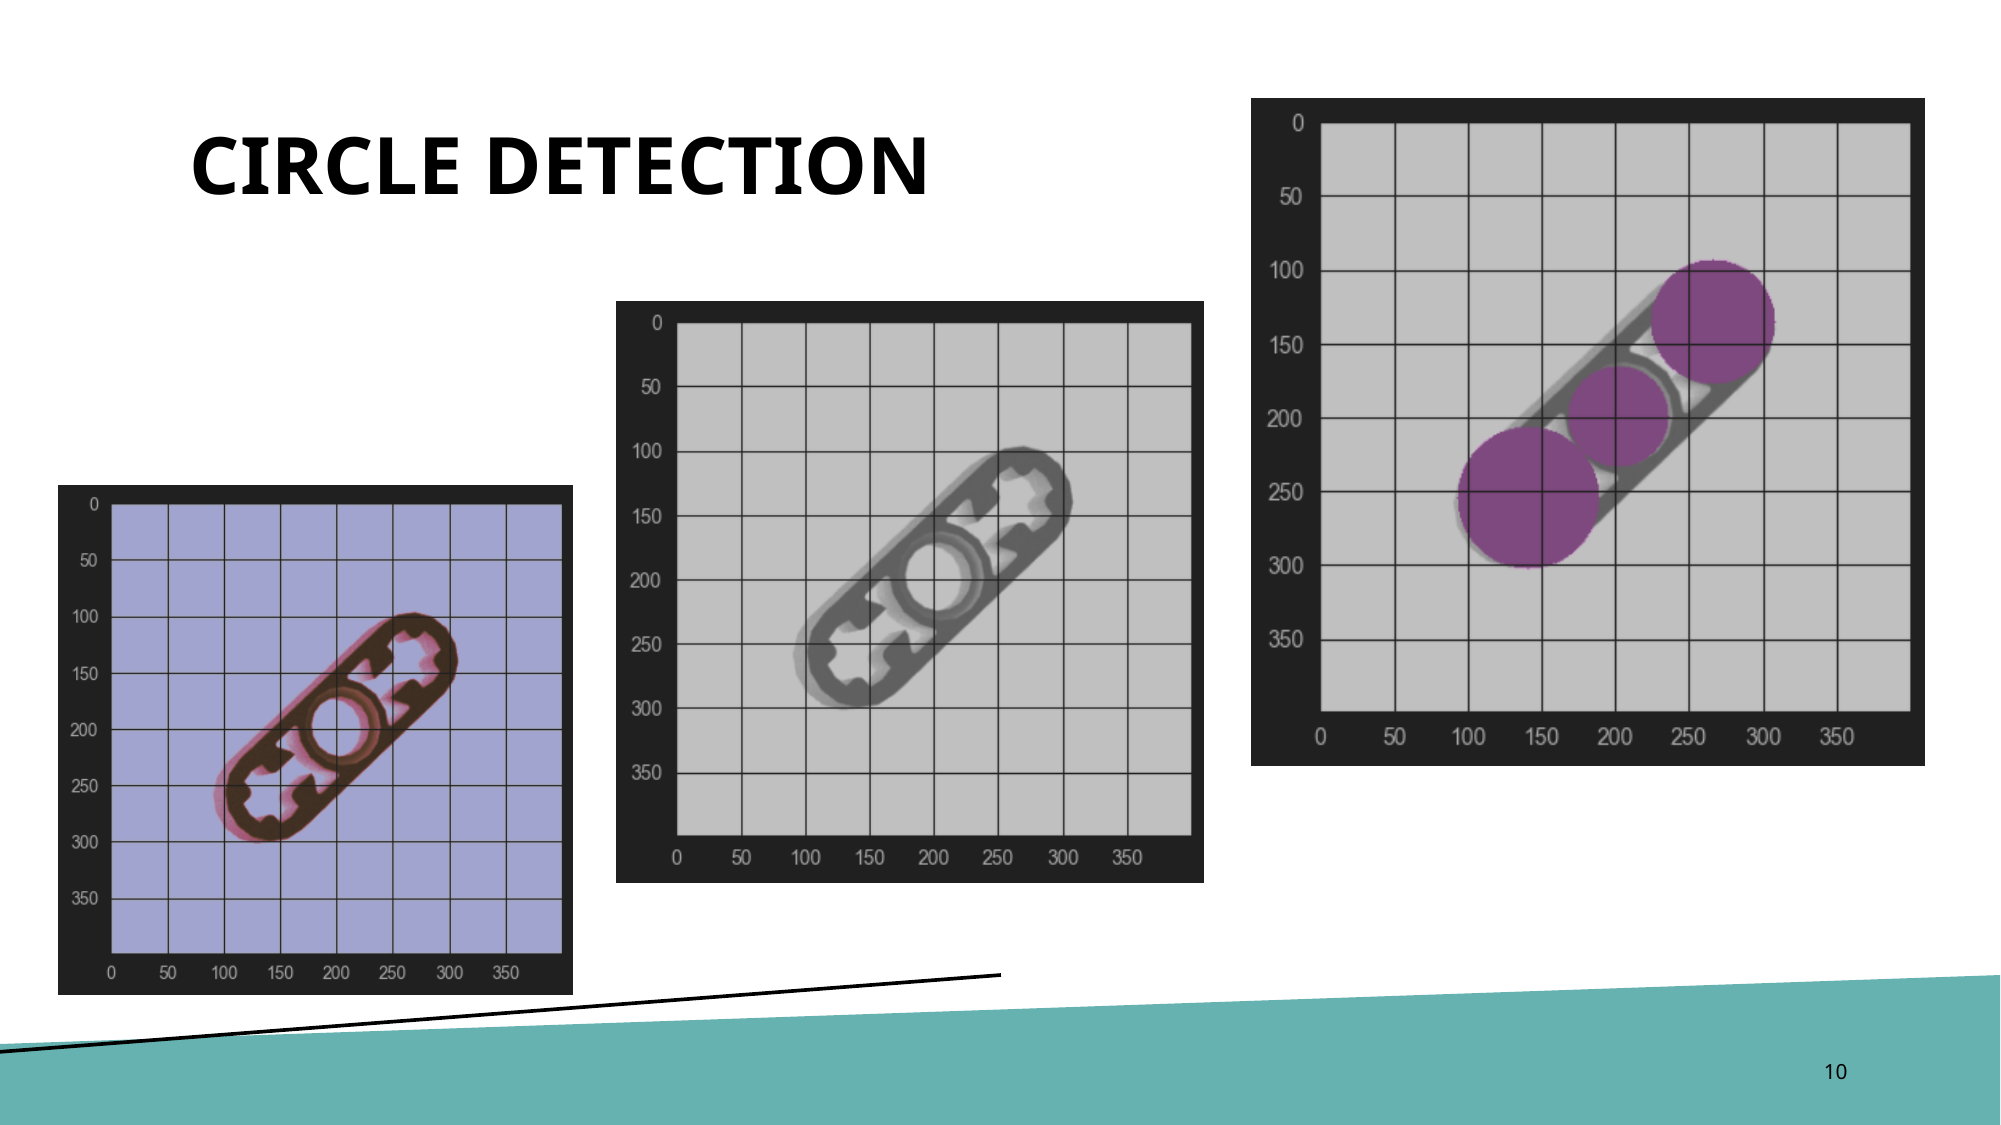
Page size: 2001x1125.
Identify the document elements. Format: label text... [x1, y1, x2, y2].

title cırcle DETECTION [137, 59, 985, 278]
slide_number 10 [1412, 1042, 1863, 1103]
picture [58, 485, 573, 995]
picture [616, 301, 1204, 883]
picture [1251, 98, 1925, 766]
